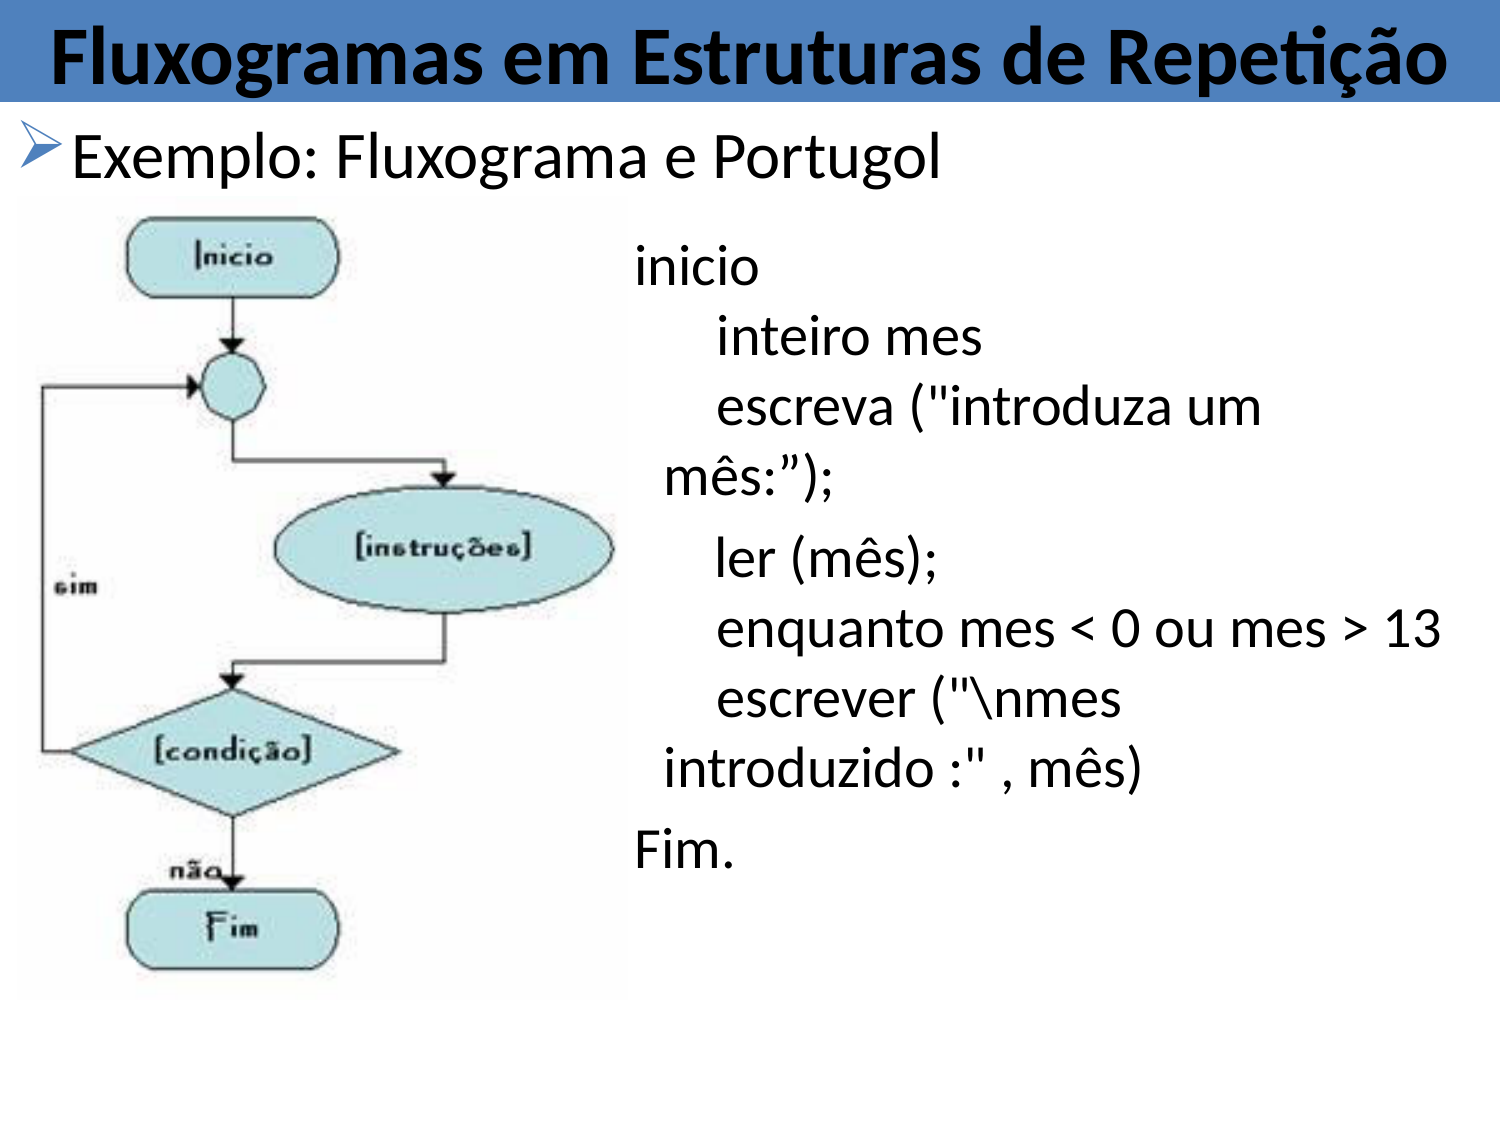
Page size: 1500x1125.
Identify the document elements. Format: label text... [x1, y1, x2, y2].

title Fluxogramas em Estruturas de Repetição [0, 0, 1500, 102]
text_box inicio inteiro mes escreva ("introduza um mês:”); ler (mês); enquanto mes < 0 ou mes > 13 escrever ("\nmes introduzido :" , mês) Fim. [620, 219, 1500, 1018]
list Exemplo: Fluxograma e Portugol [0, 113, 1447, 209]
picture [17, 196, 628, 1000]
